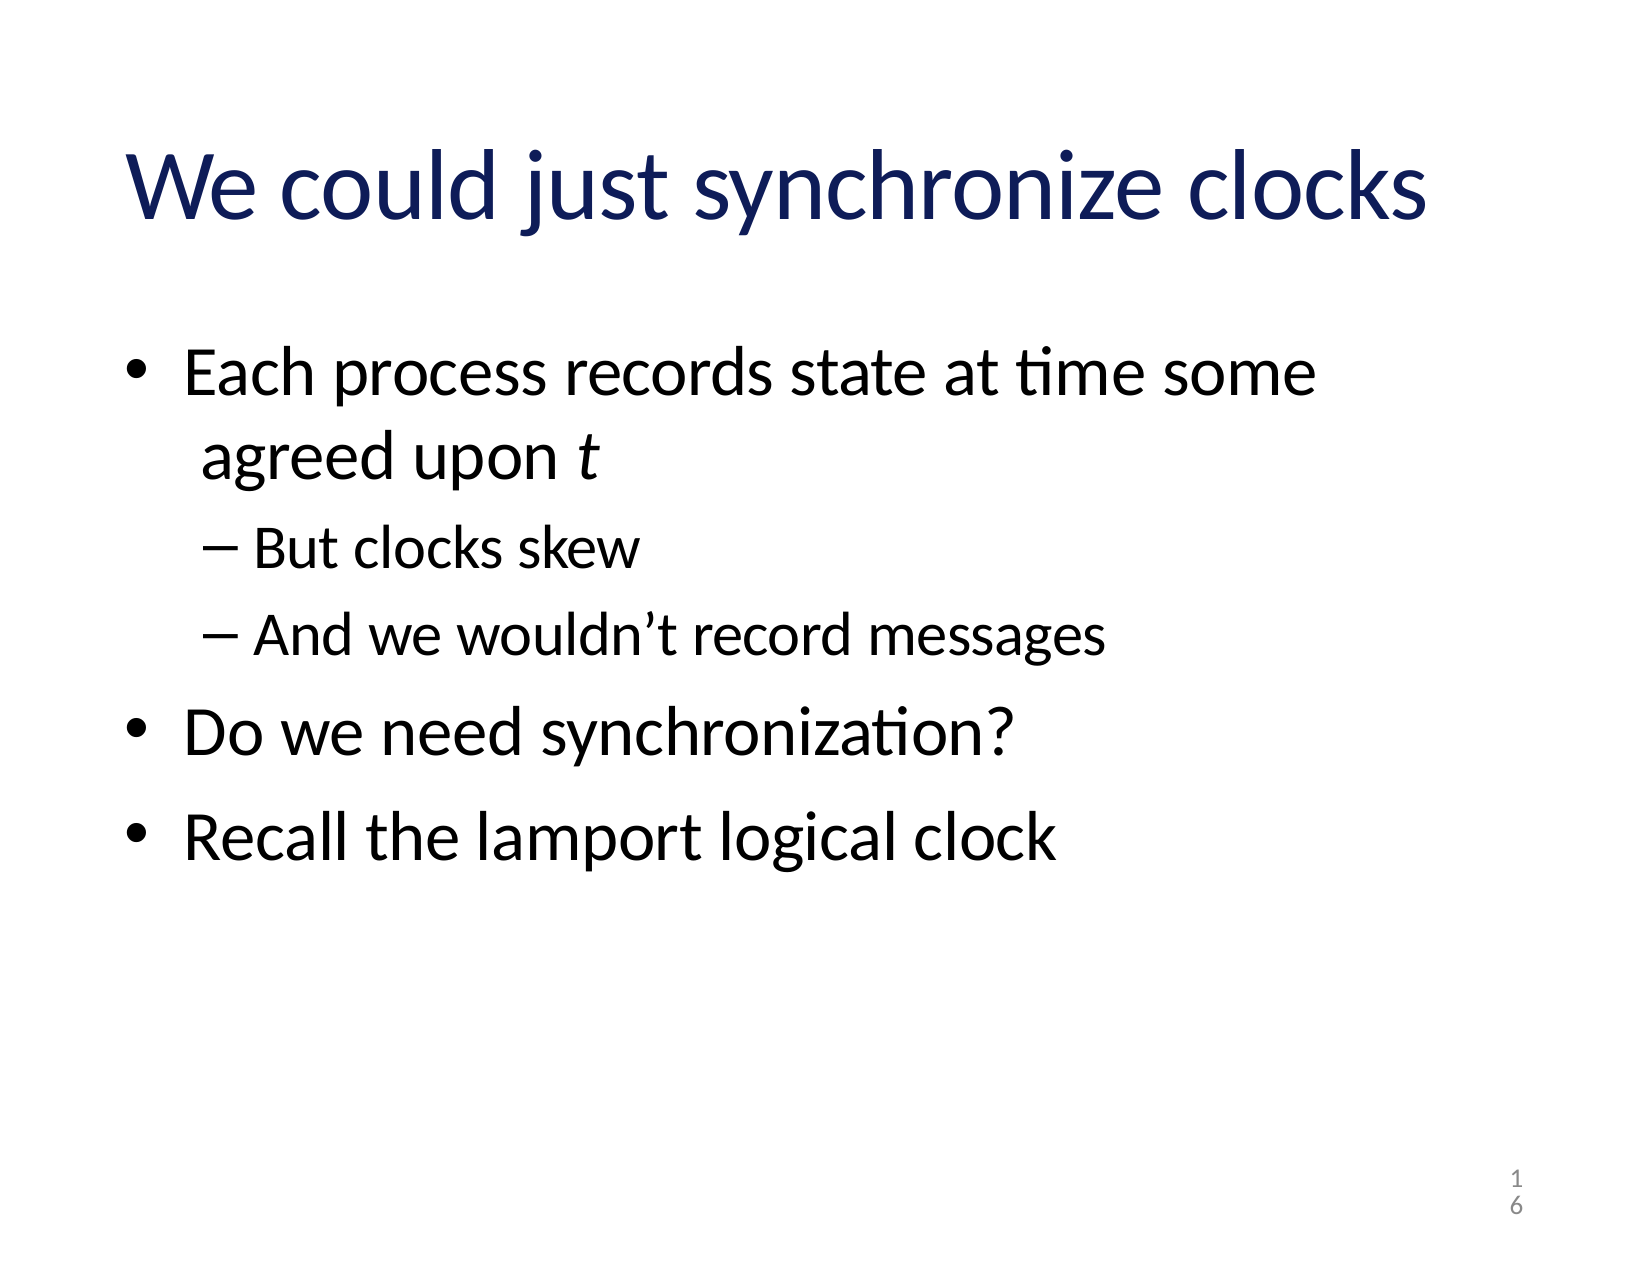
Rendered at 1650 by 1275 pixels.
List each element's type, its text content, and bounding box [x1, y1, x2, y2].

title We could just synchronize clocks [122, 73, 1430, 286]
text_box 16 [1505, 1159, 1528, 1193]
text_box Each process records state at time some agreed upon t But clocks skew And we wouldn’t record messages Do we need synchronization? Recall the lamport logical clock [122, 326, 1354, 875]
